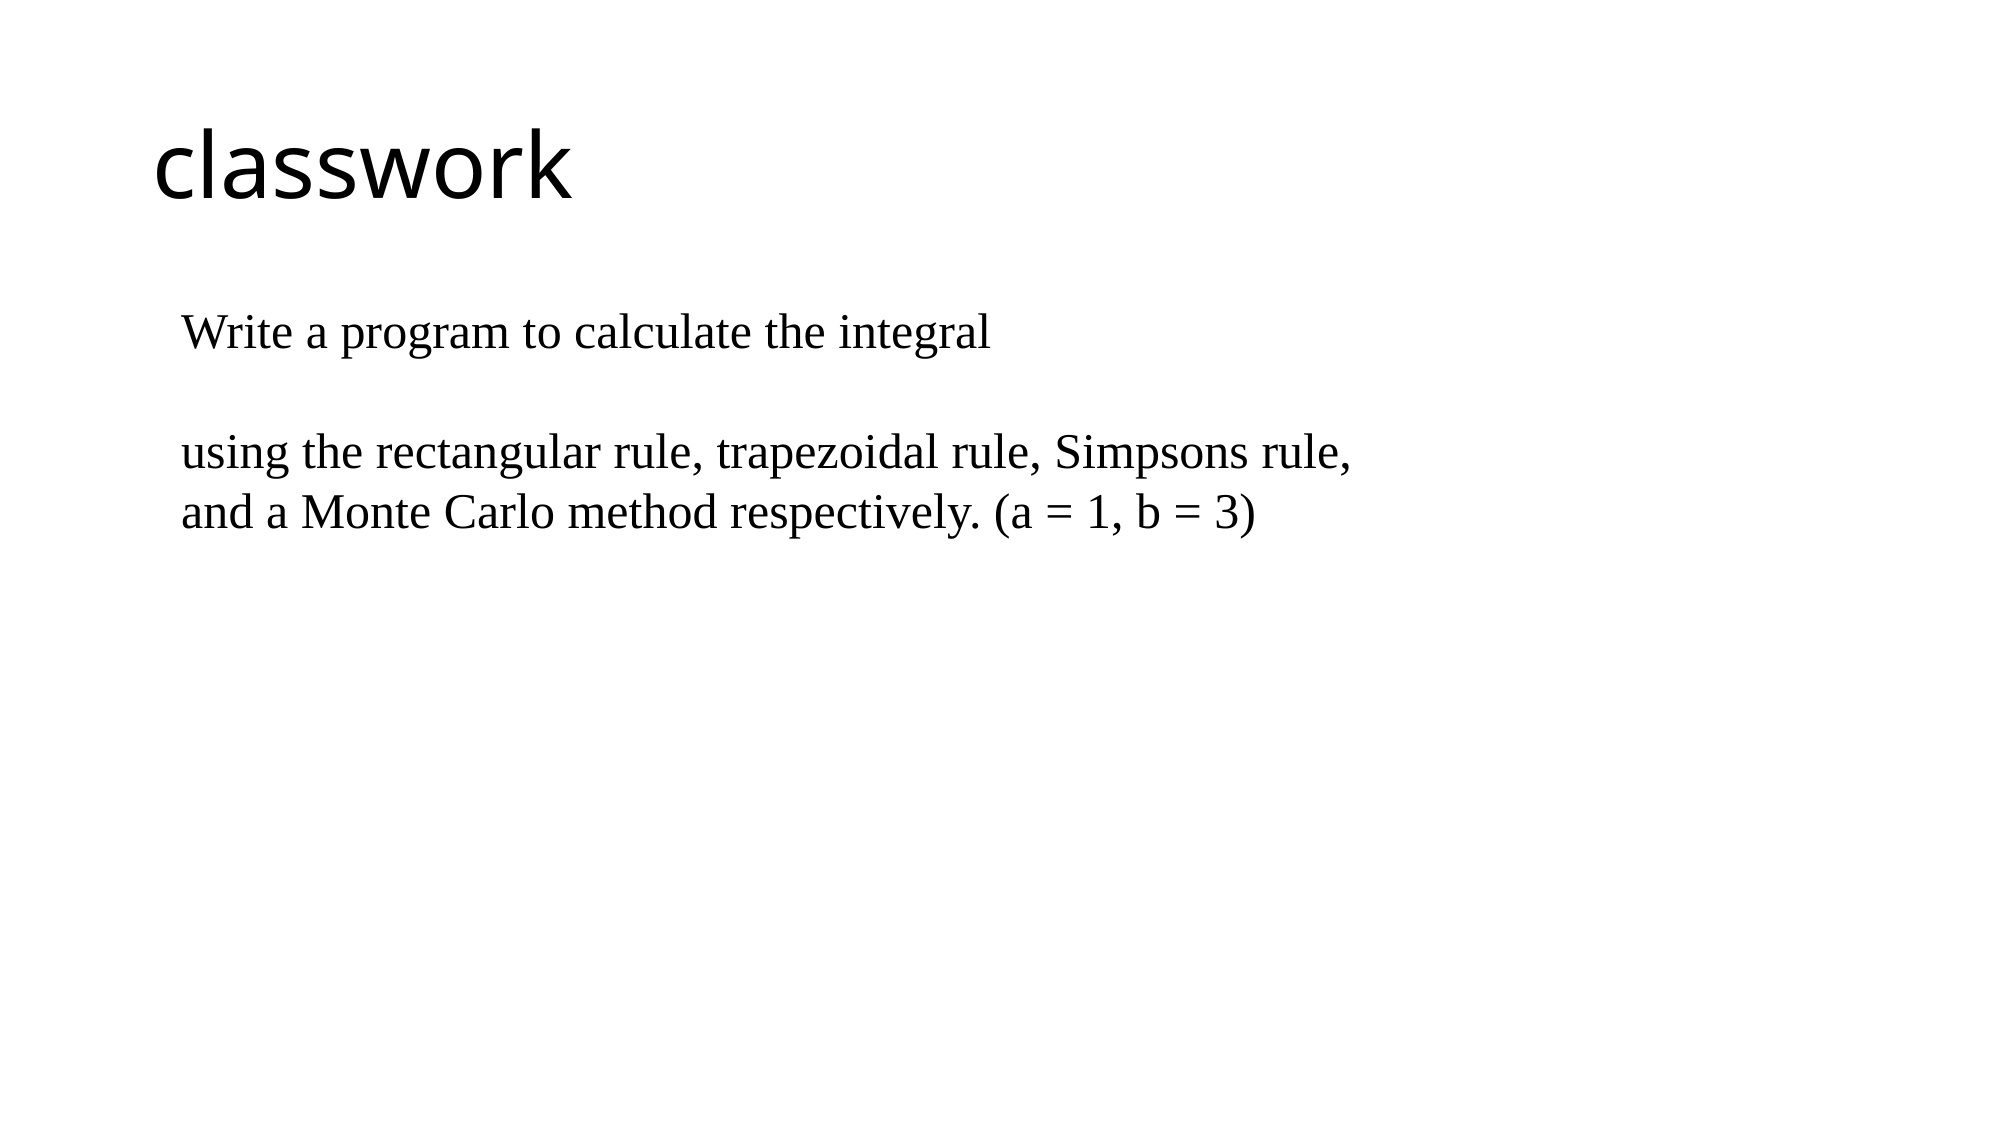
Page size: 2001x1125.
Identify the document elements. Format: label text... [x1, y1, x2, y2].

title classwork [137, 59, 1863, 278]
